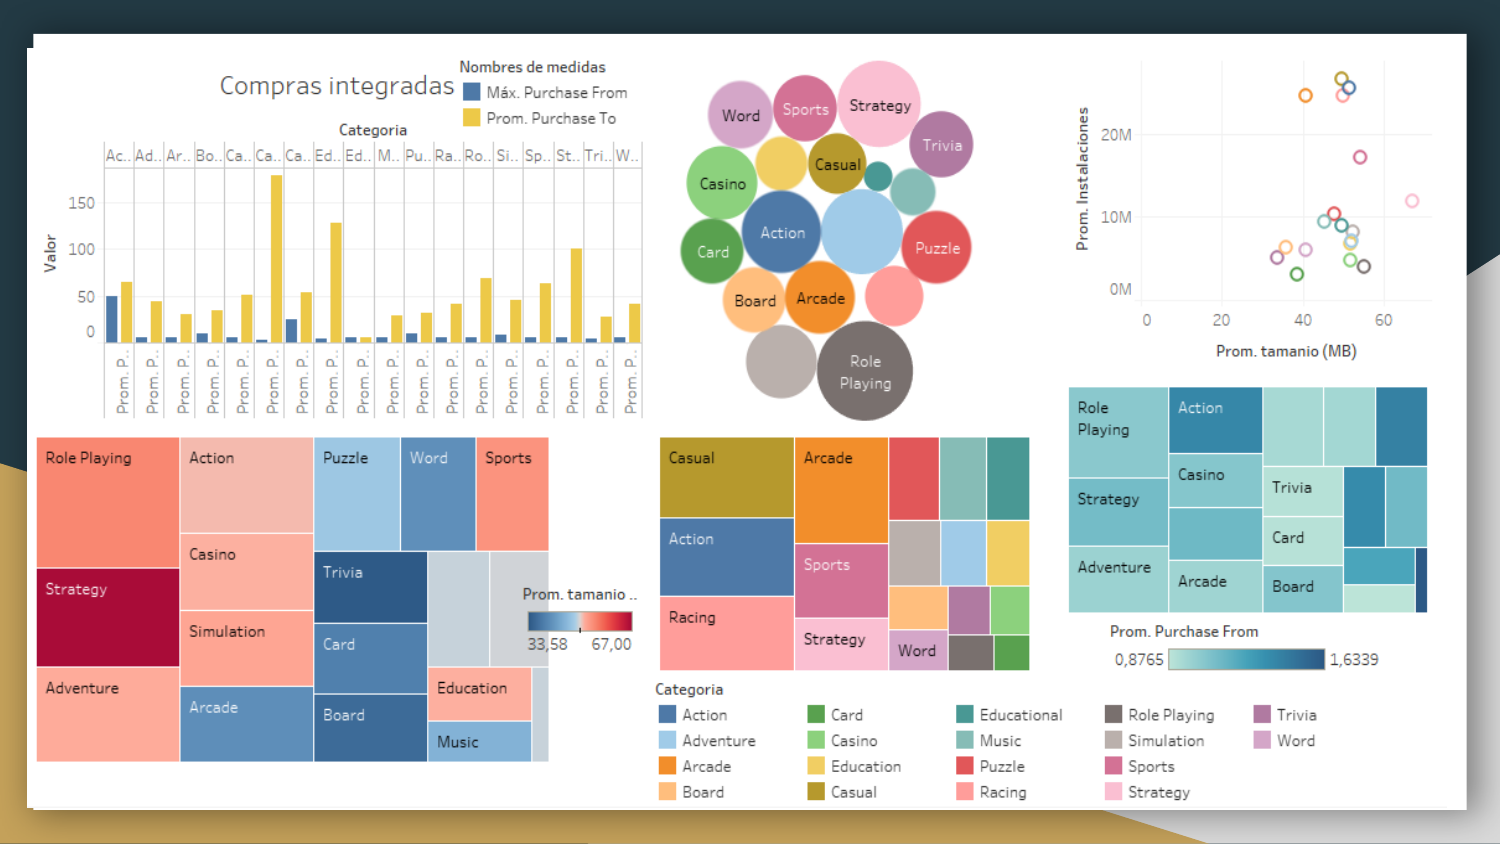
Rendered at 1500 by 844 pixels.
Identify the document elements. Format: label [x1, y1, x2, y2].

picture [27, 48, 1447, 808]
